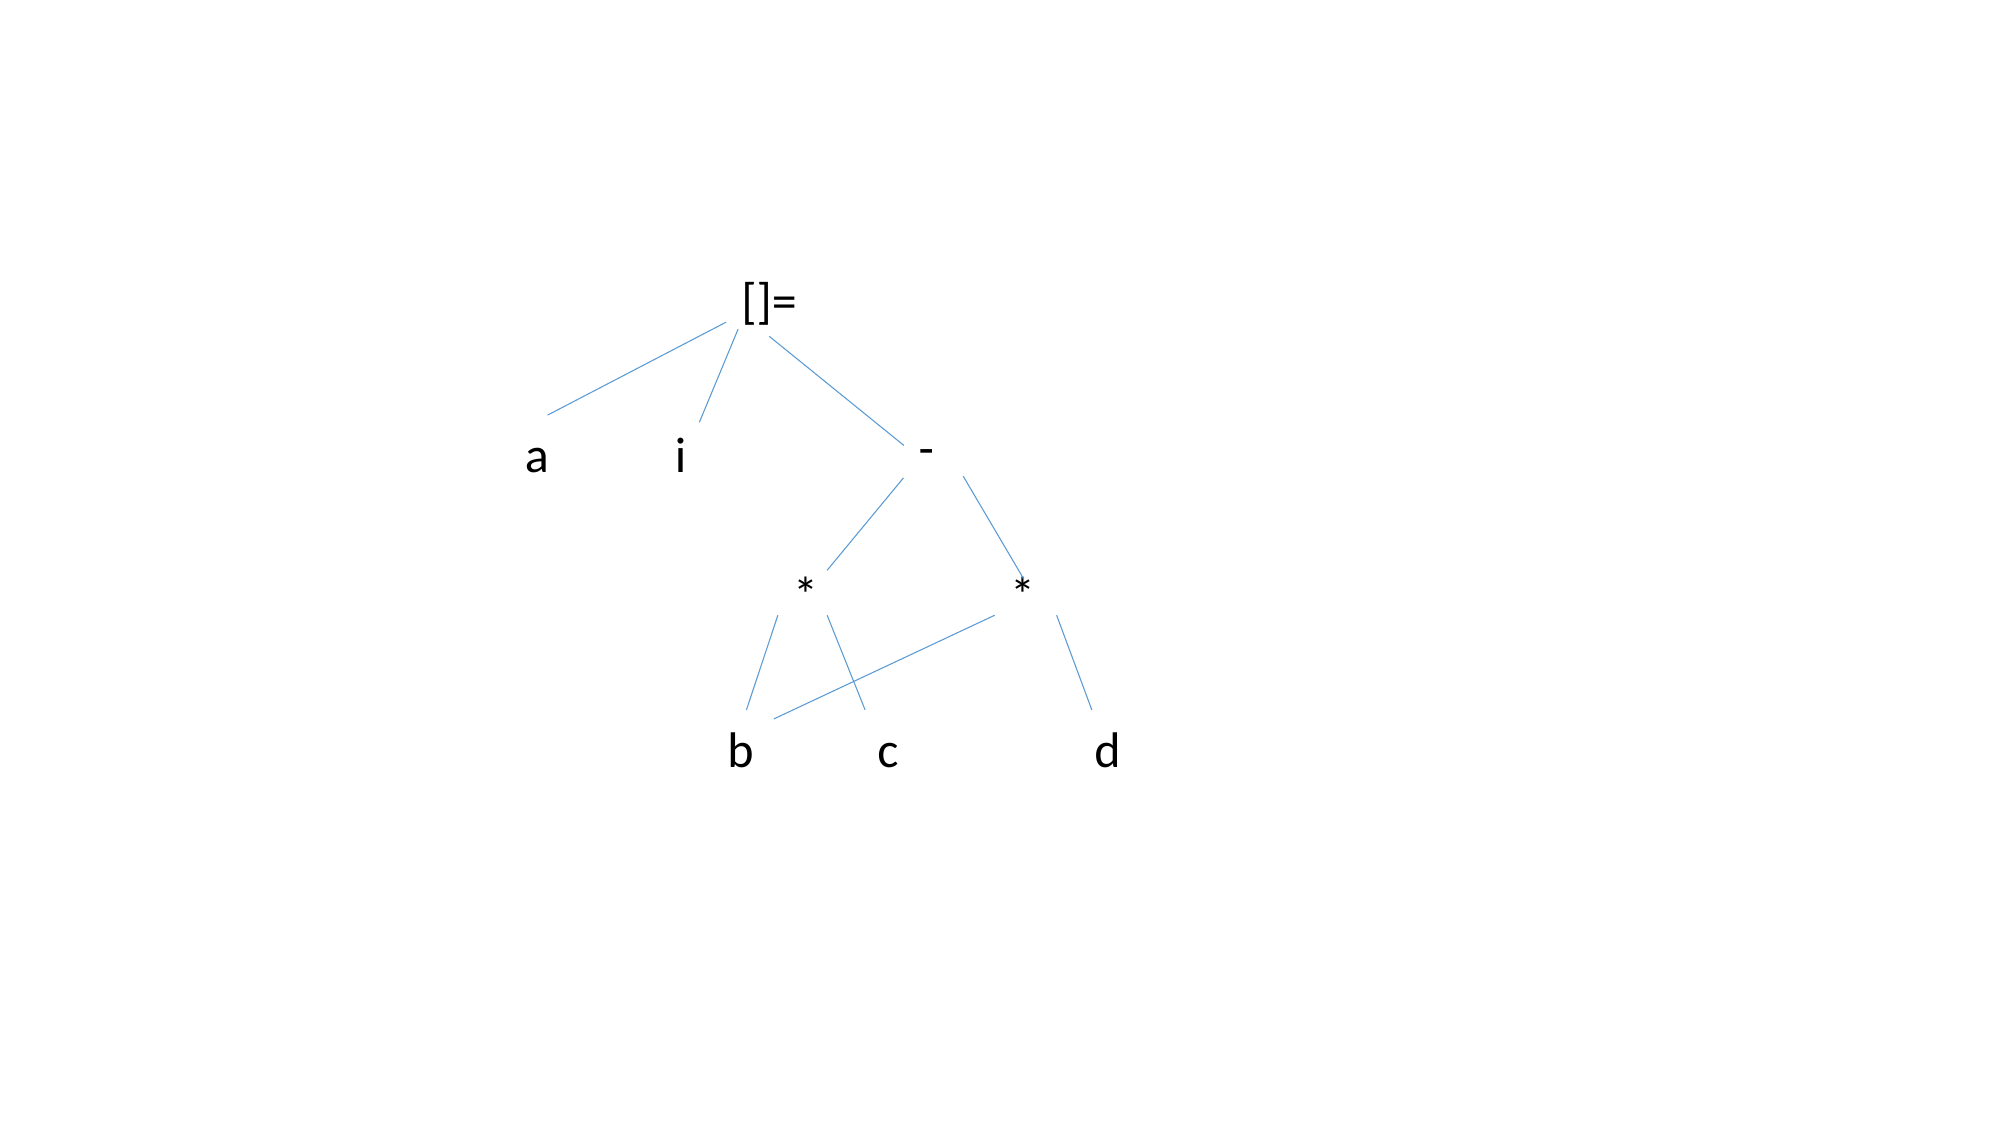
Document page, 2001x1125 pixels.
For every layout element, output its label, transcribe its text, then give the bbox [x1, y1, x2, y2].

text_box []= [726, 261, 812, 337]
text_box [963, 476, 1024, 580]
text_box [547, 322, 726, 416]
text_box * [995, 554, 1050, 630]
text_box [746, 615, 773, 710]
text_box a i [510, 415, 702, 490]
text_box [699, 329, 739, 423]
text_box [769, 337, 904, 446]
text_box * [778, 554, 833, 615]
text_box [827, 477, 904, 571]
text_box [773, 615, 995, 719]
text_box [1056, 615, 1092, 710]
text_box d [929, 709, 1136, 785]
text_box - [903, 408, 949, 483]
text_box b c [712, 709, 914, 785]
